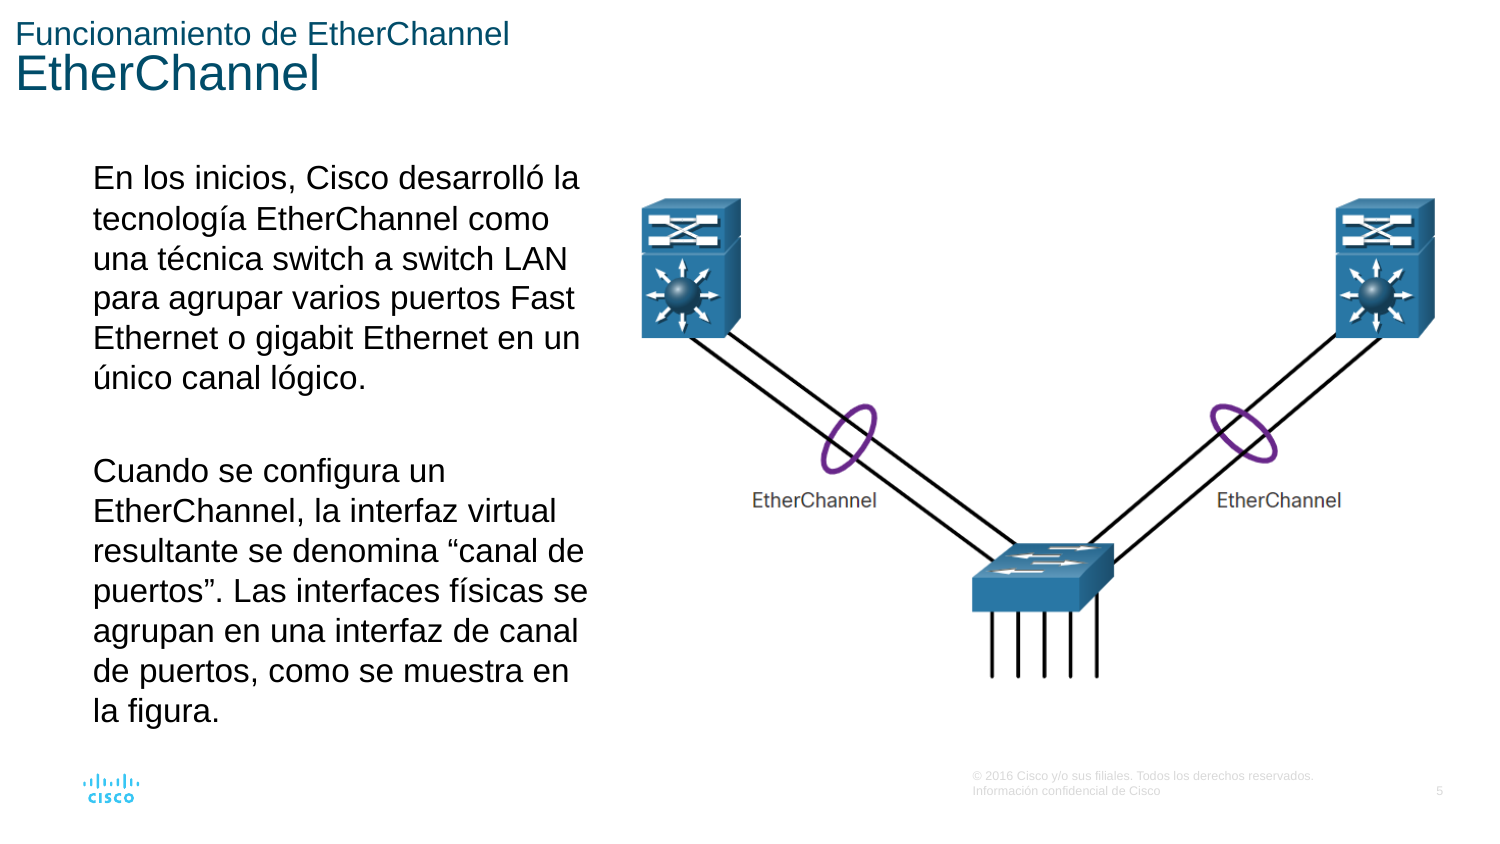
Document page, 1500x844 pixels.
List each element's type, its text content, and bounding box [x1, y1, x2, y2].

picture [639, 182, 1440, 684]
title Funcionamiento de EtherChannel EtherChannel [0, 0, 1369, 121]
list En los inicios, Cisco desarrolló la tecnología EtherChannel como una técnica switch a switch LAN para agrupar varios puertos Fast Ethernet o gigabit Ethernet en un único canal lógico. Cuando se configura un EtherChannel, la interfaz virtual resultante se denomina “canal de puertos”. Las interfaces físicas se agrupan en una interfaz de canal de puertos, como se muestra en la figura. [77, 149, 618, 755]
